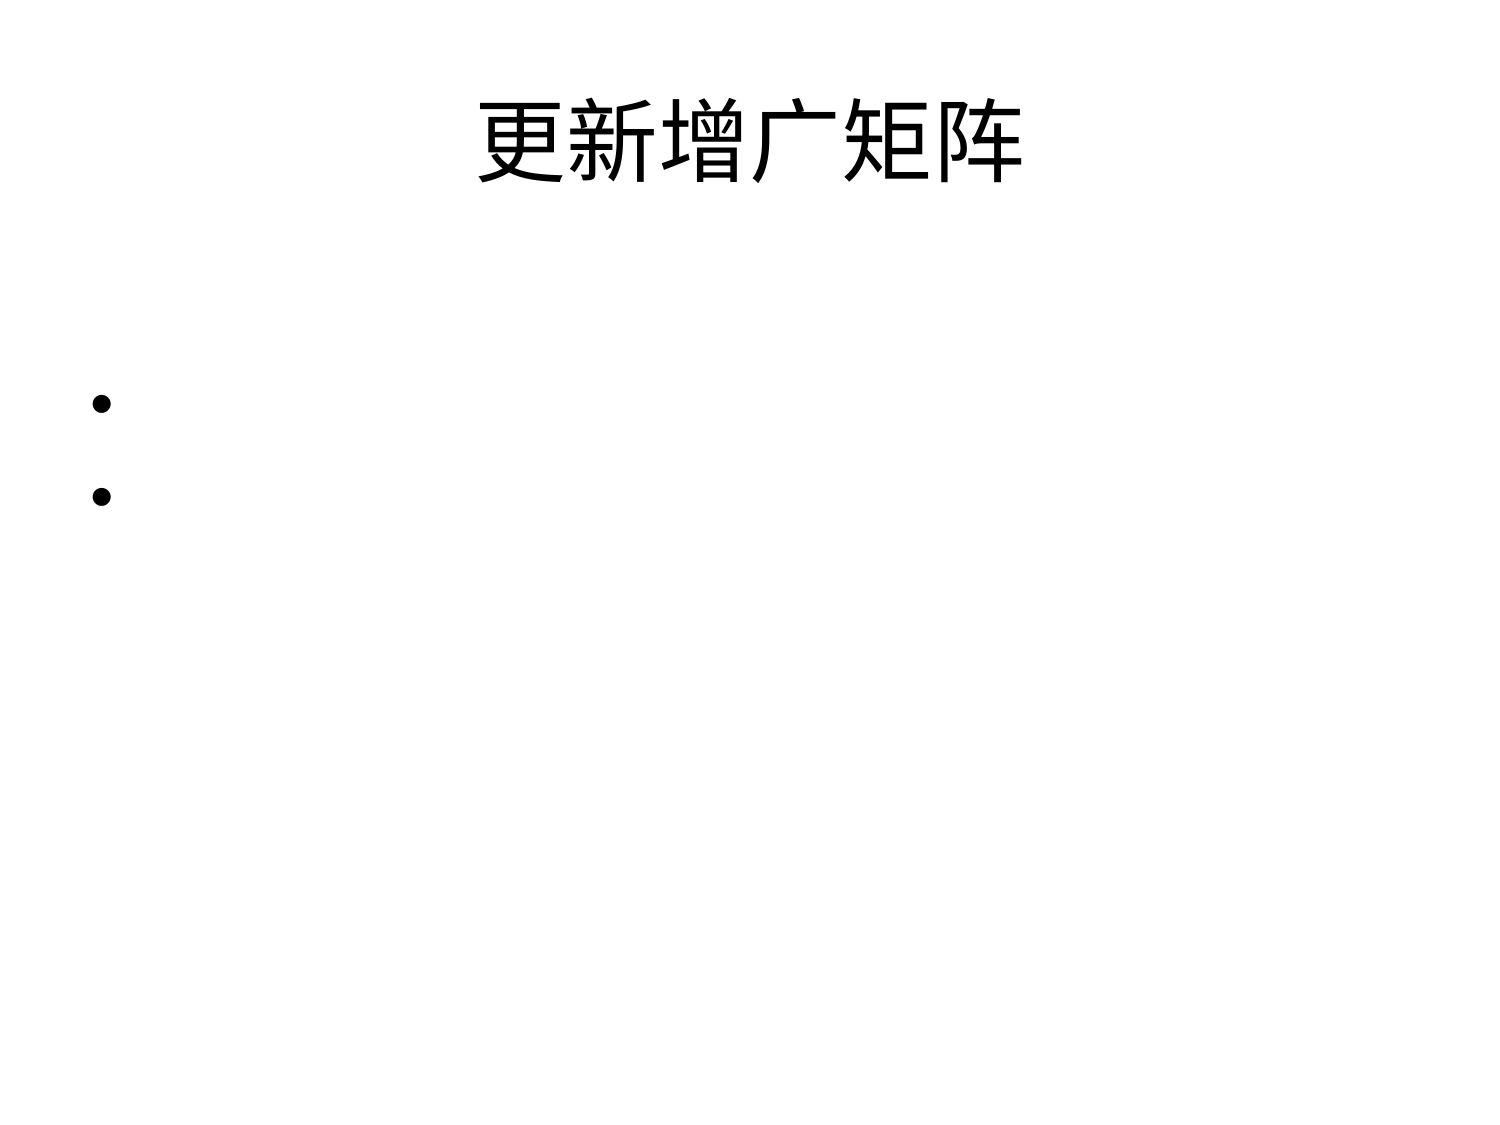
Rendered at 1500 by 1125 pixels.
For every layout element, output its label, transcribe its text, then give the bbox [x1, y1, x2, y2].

title 更新增广矩阵 [75, 45, 1425, 233]
